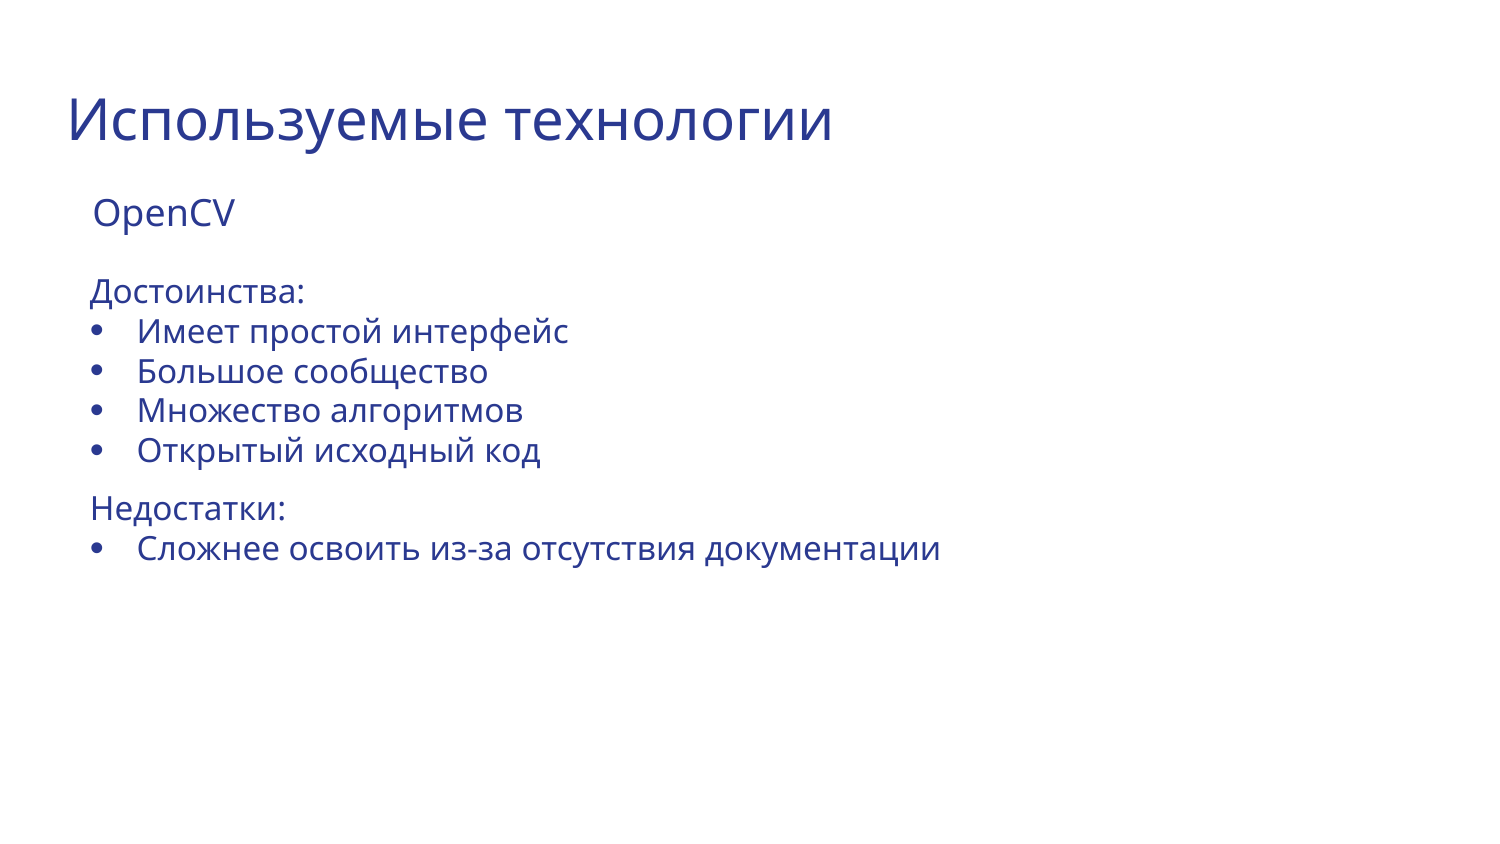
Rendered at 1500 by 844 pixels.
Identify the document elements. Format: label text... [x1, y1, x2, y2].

text_box Достоинства: Имеет простой интерфейс Большое сообщество Множество алгоритмов Открытый исходный код [74, 262, 1449, 477]
title Используемые технологии [51, 67, 1449, 167]
text_box Недостатки: Сложнее освоить из-за отсутствия документации [74, 480, 1449, 655]
list OpenCV [0, 166, 1398, 252]
